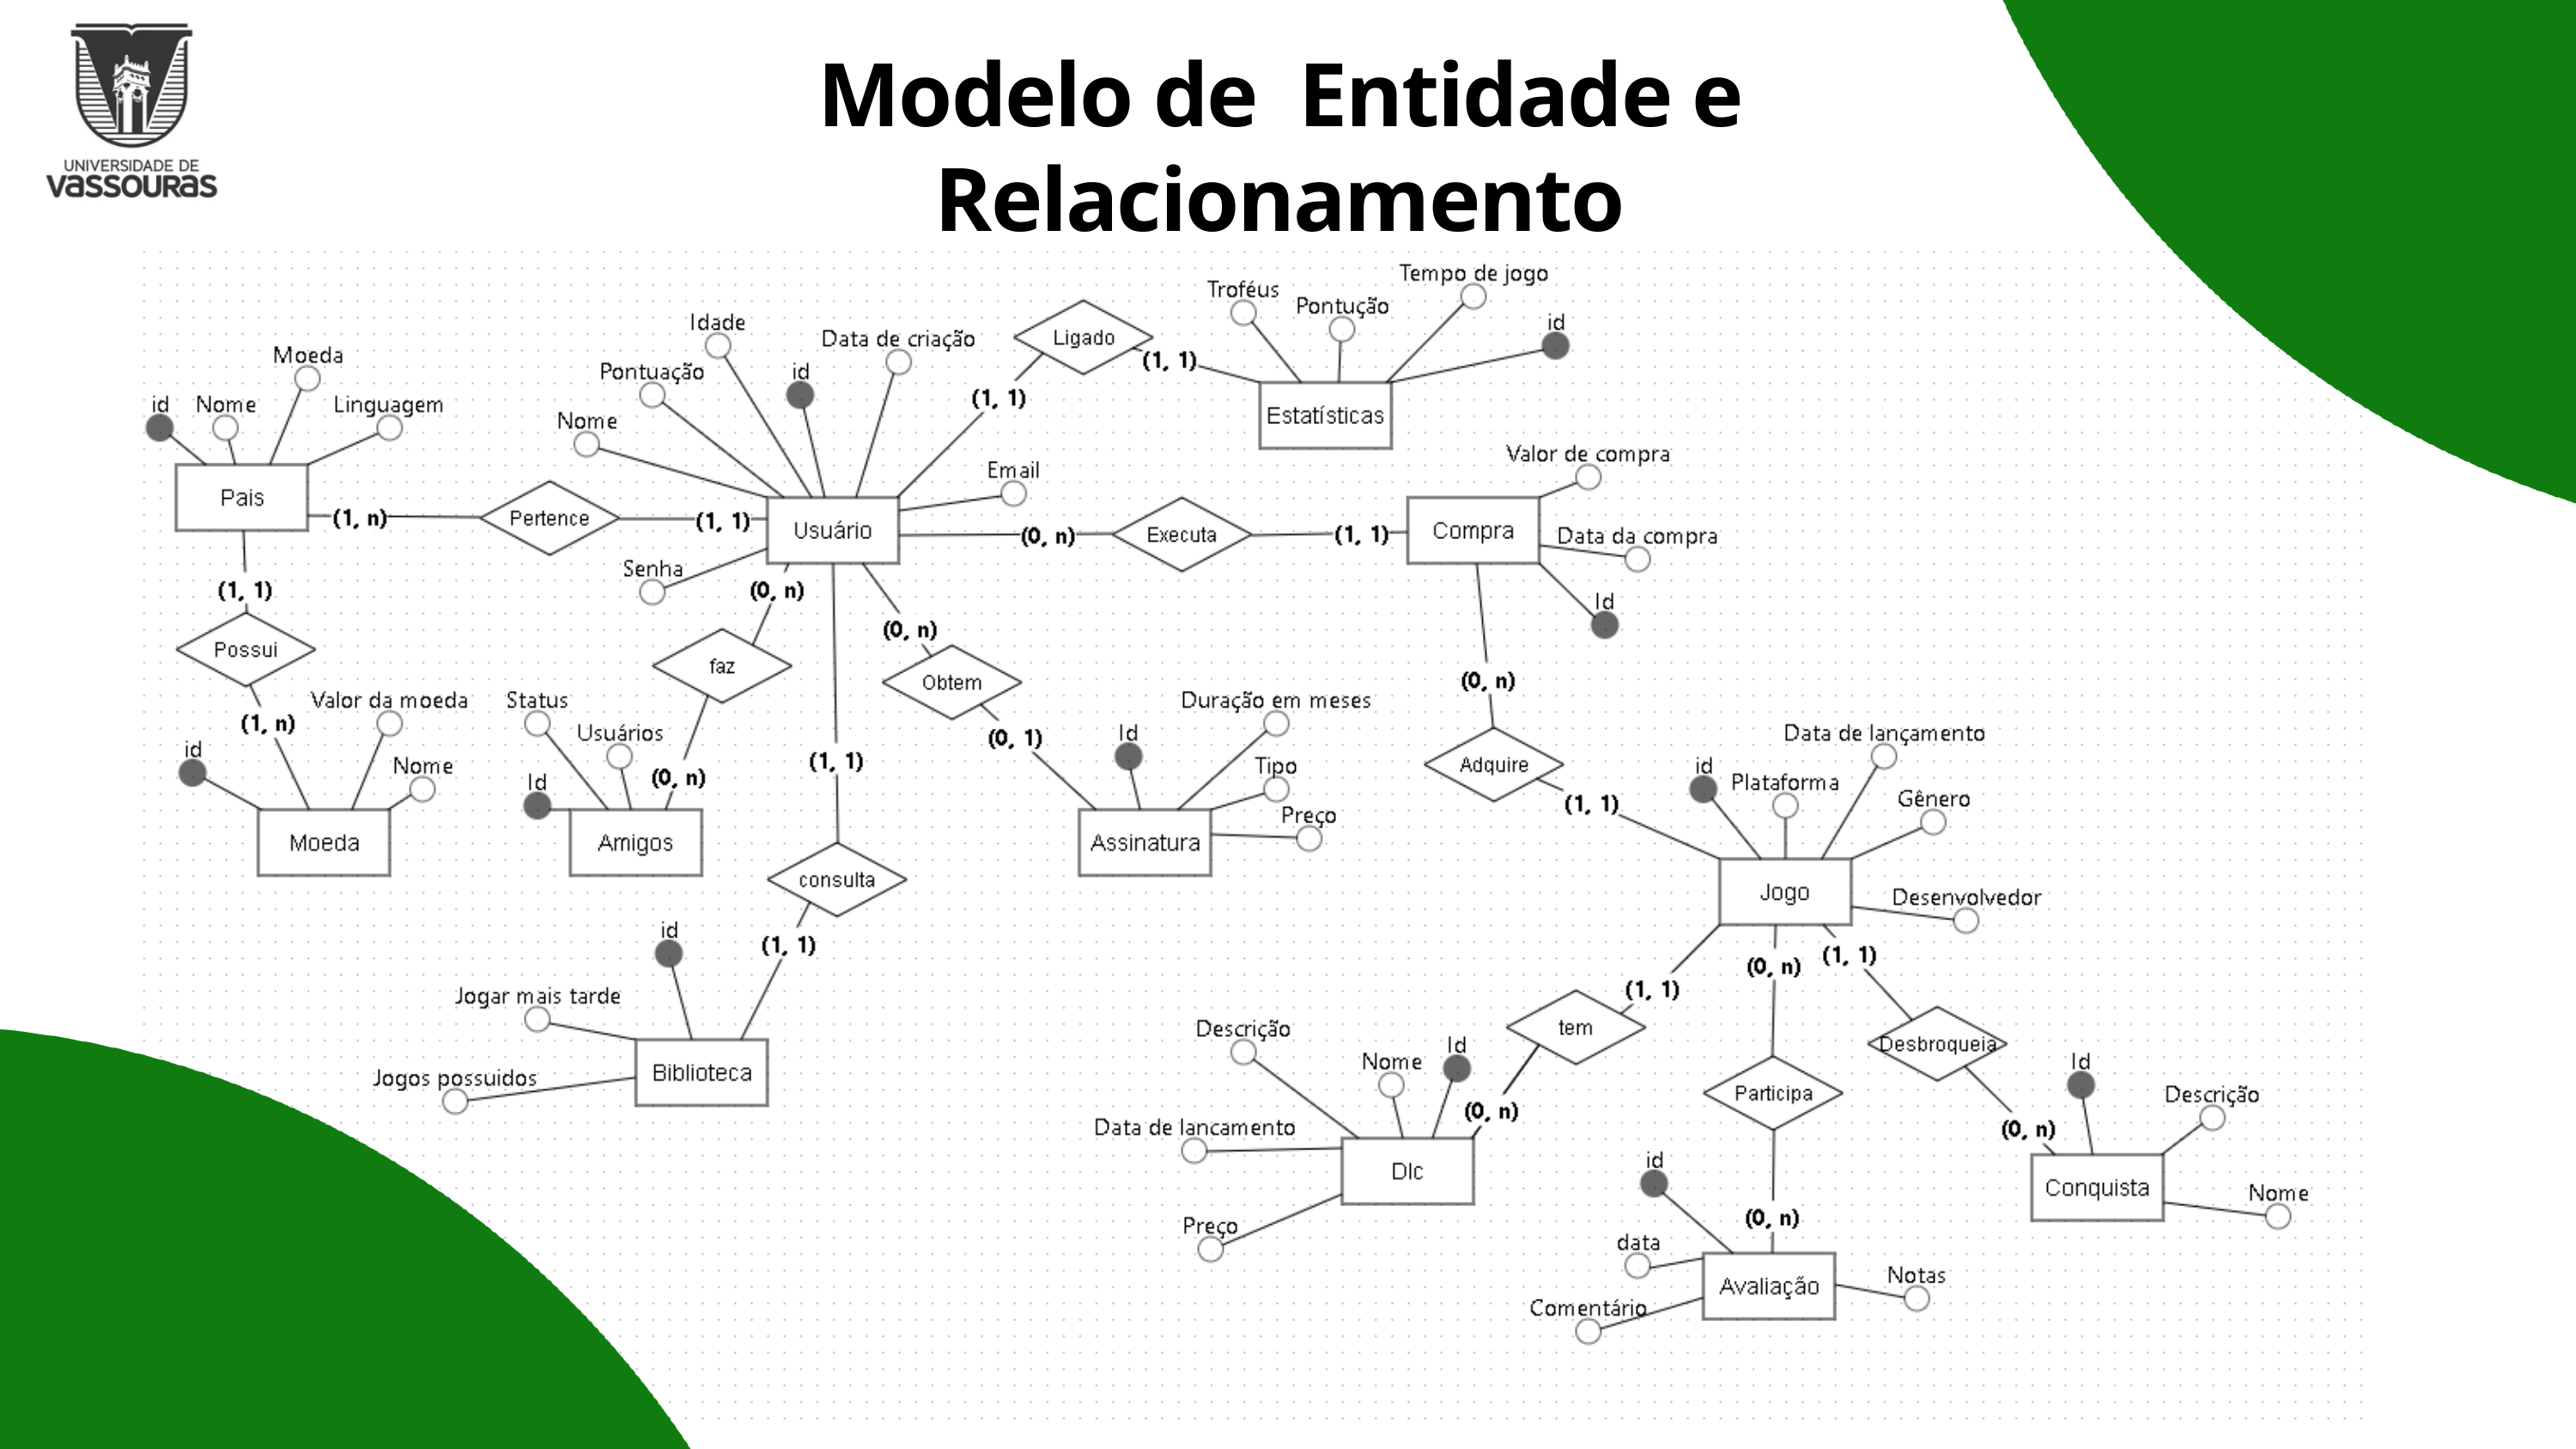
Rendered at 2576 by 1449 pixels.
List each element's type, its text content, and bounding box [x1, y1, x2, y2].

text_box [1917, 0, 2576, 546]
text_box Modelo de Entidade e Relacionamento [643, 39, 1917, 250]
picture [131, 252, 2366, 1434]
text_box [0, 0, 265, 224]
text_box [0, 1024, 843, 1449]
